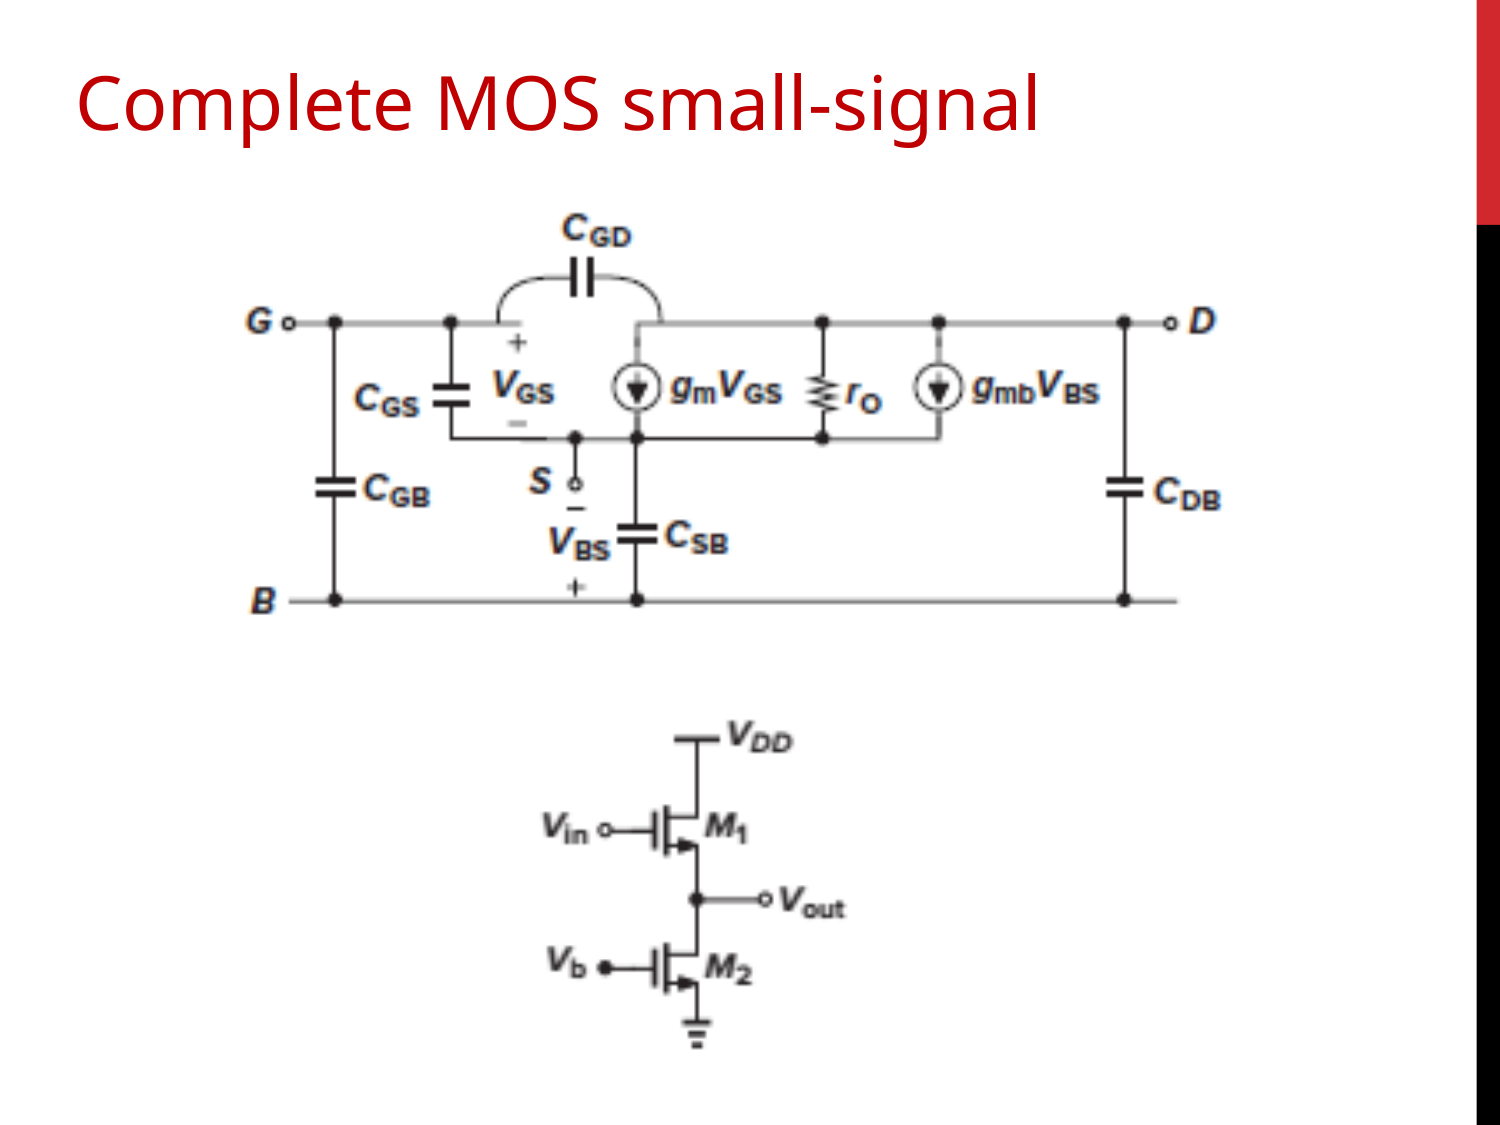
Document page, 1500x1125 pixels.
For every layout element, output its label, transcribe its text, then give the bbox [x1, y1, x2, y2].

title Complete MOS small-signal [75, 44, 1425, 157]
picture [166, 207, 1252, 622]
picture [537, 661, 862, 1057]
